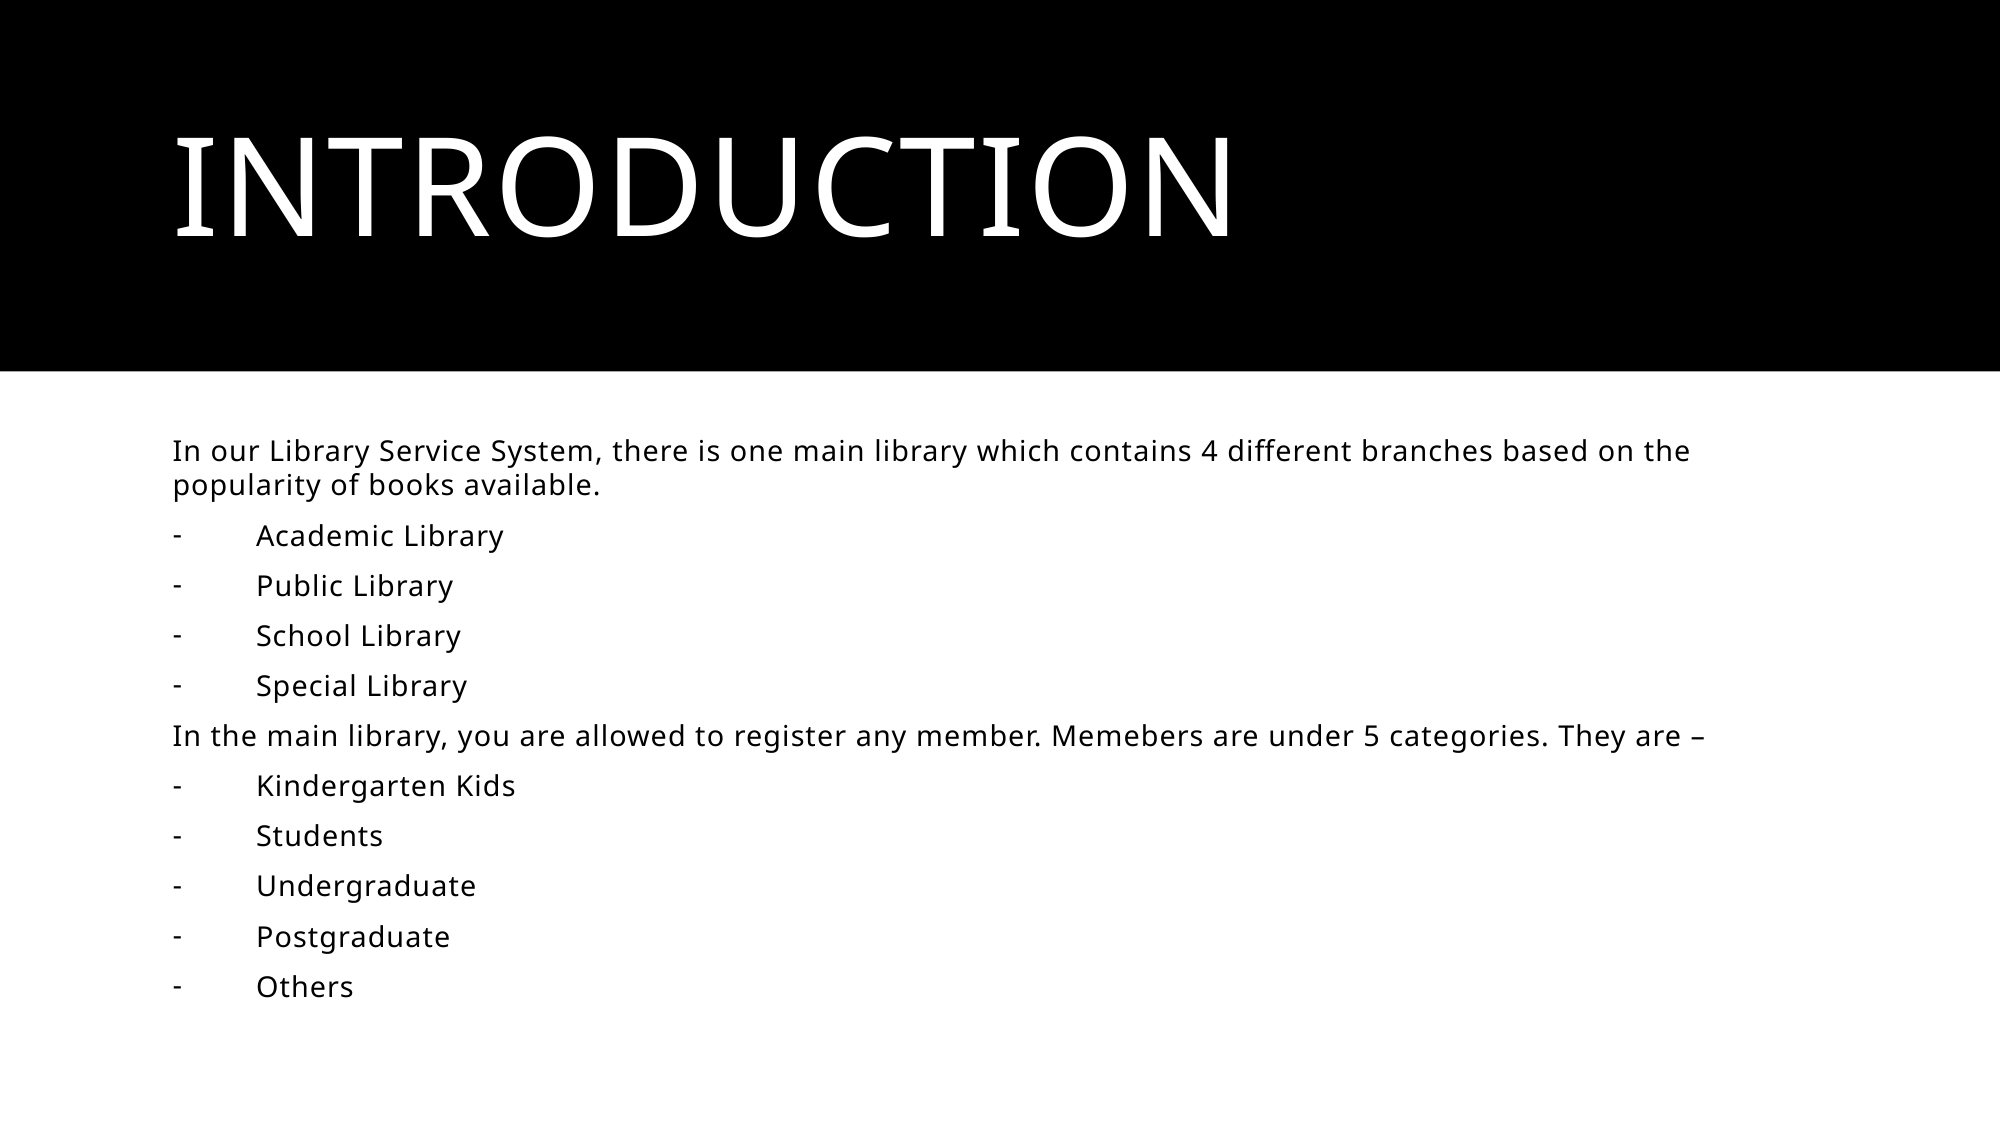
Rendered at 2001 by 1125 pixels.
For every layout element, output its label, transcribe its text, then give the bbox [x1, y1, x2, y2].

list In our Library Service System, there is one main library which contains 4 different branches based on the popularity of books available. Academic Library Public Library School Library Special Library In the main library, you are allowed to register any member. Memebers are under 5 categories. They are – Kindergarten Kids Students Undergraduate Postgraduate Others [157, 424, 1842, 1014]
title Introduction [157, 52, 1842, 332]
